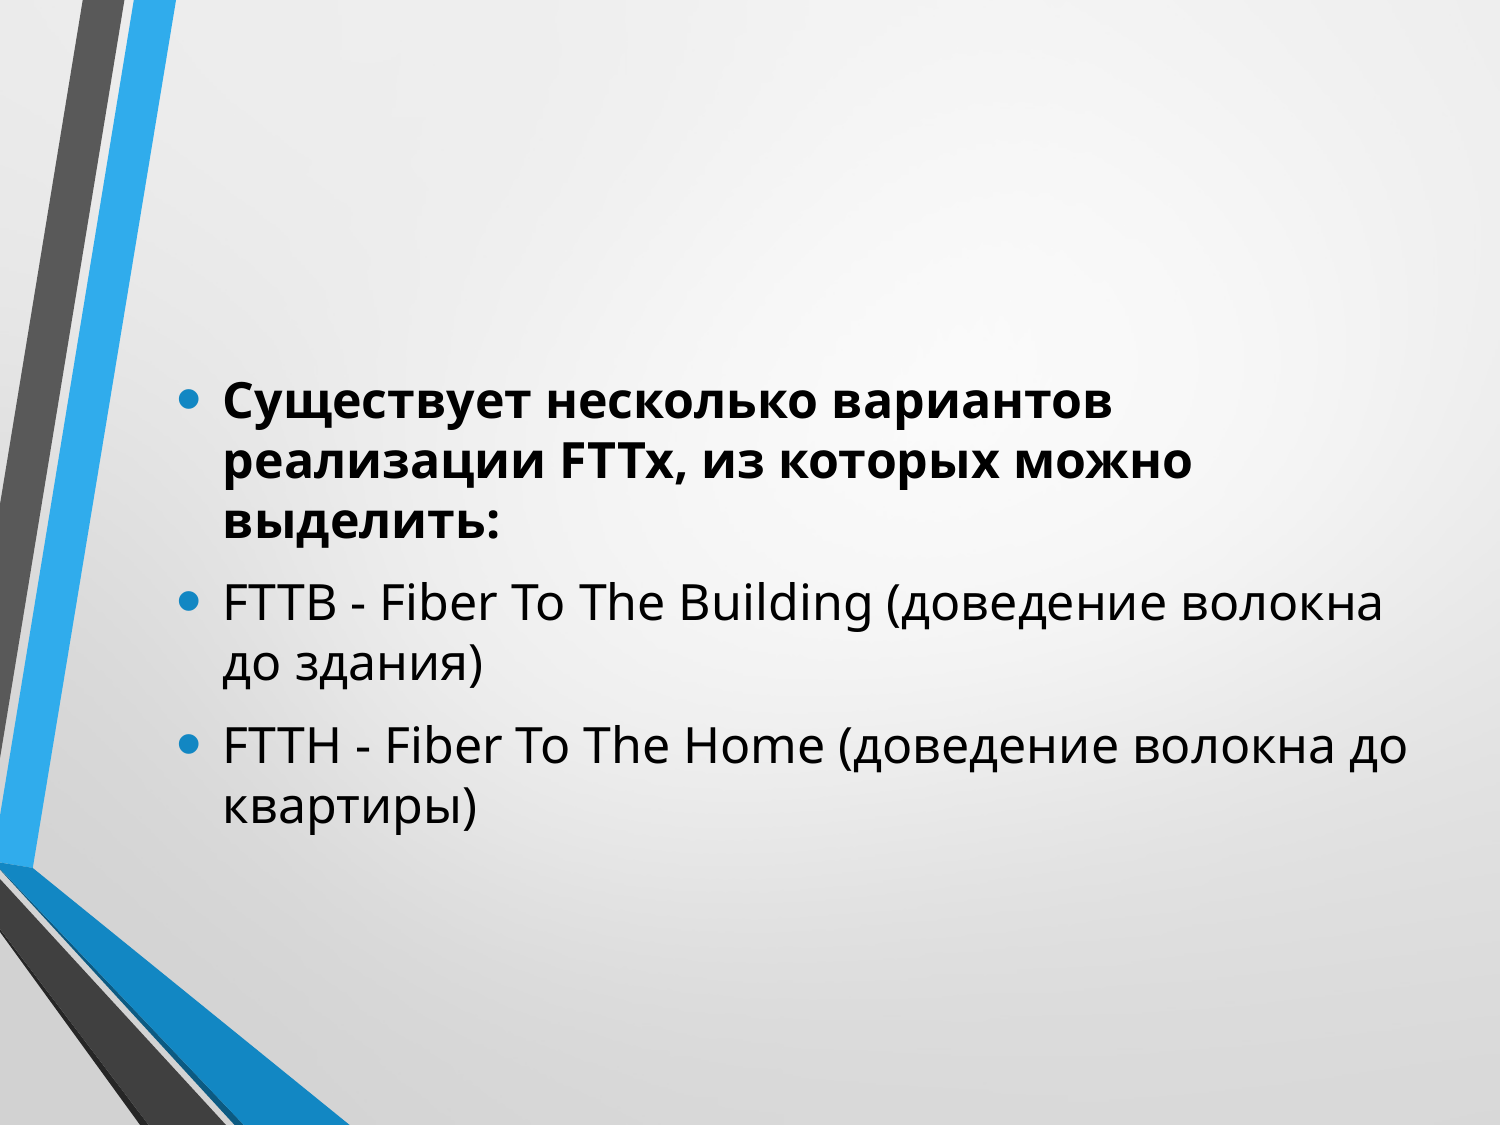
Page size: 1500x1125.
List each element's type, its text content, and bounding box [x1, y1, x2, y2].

list Существует несколько вариантов реализации FTTx, из которых можно выделить: FTTB - Fiber To The Building (доведение волокна до здания) FTTH - Fiber To The Home (доведение волокна до квартиры) [161, 299, 1425, 985]
